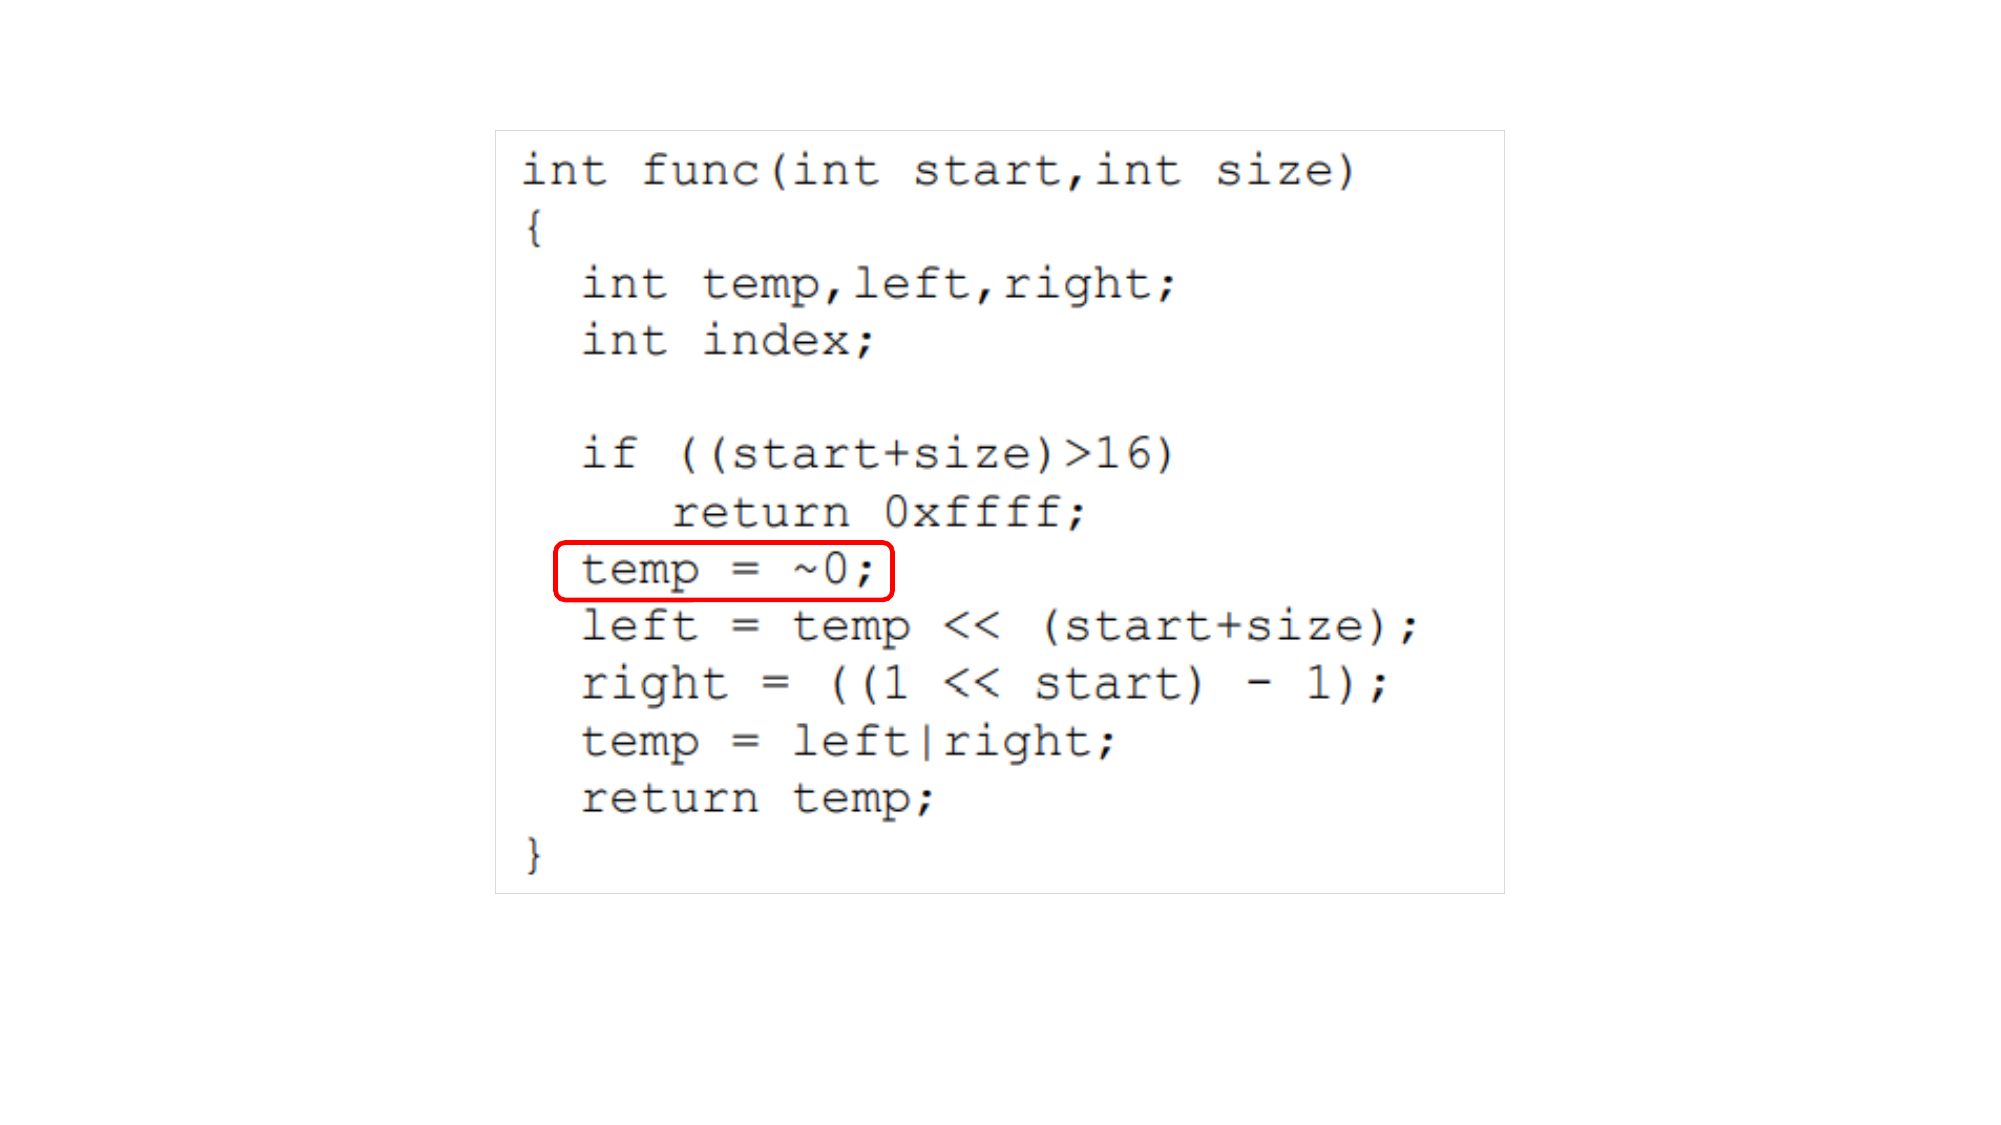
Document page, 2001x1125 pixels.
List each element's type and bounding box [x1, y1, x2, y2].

picture [495, 130, 1505, 894]
